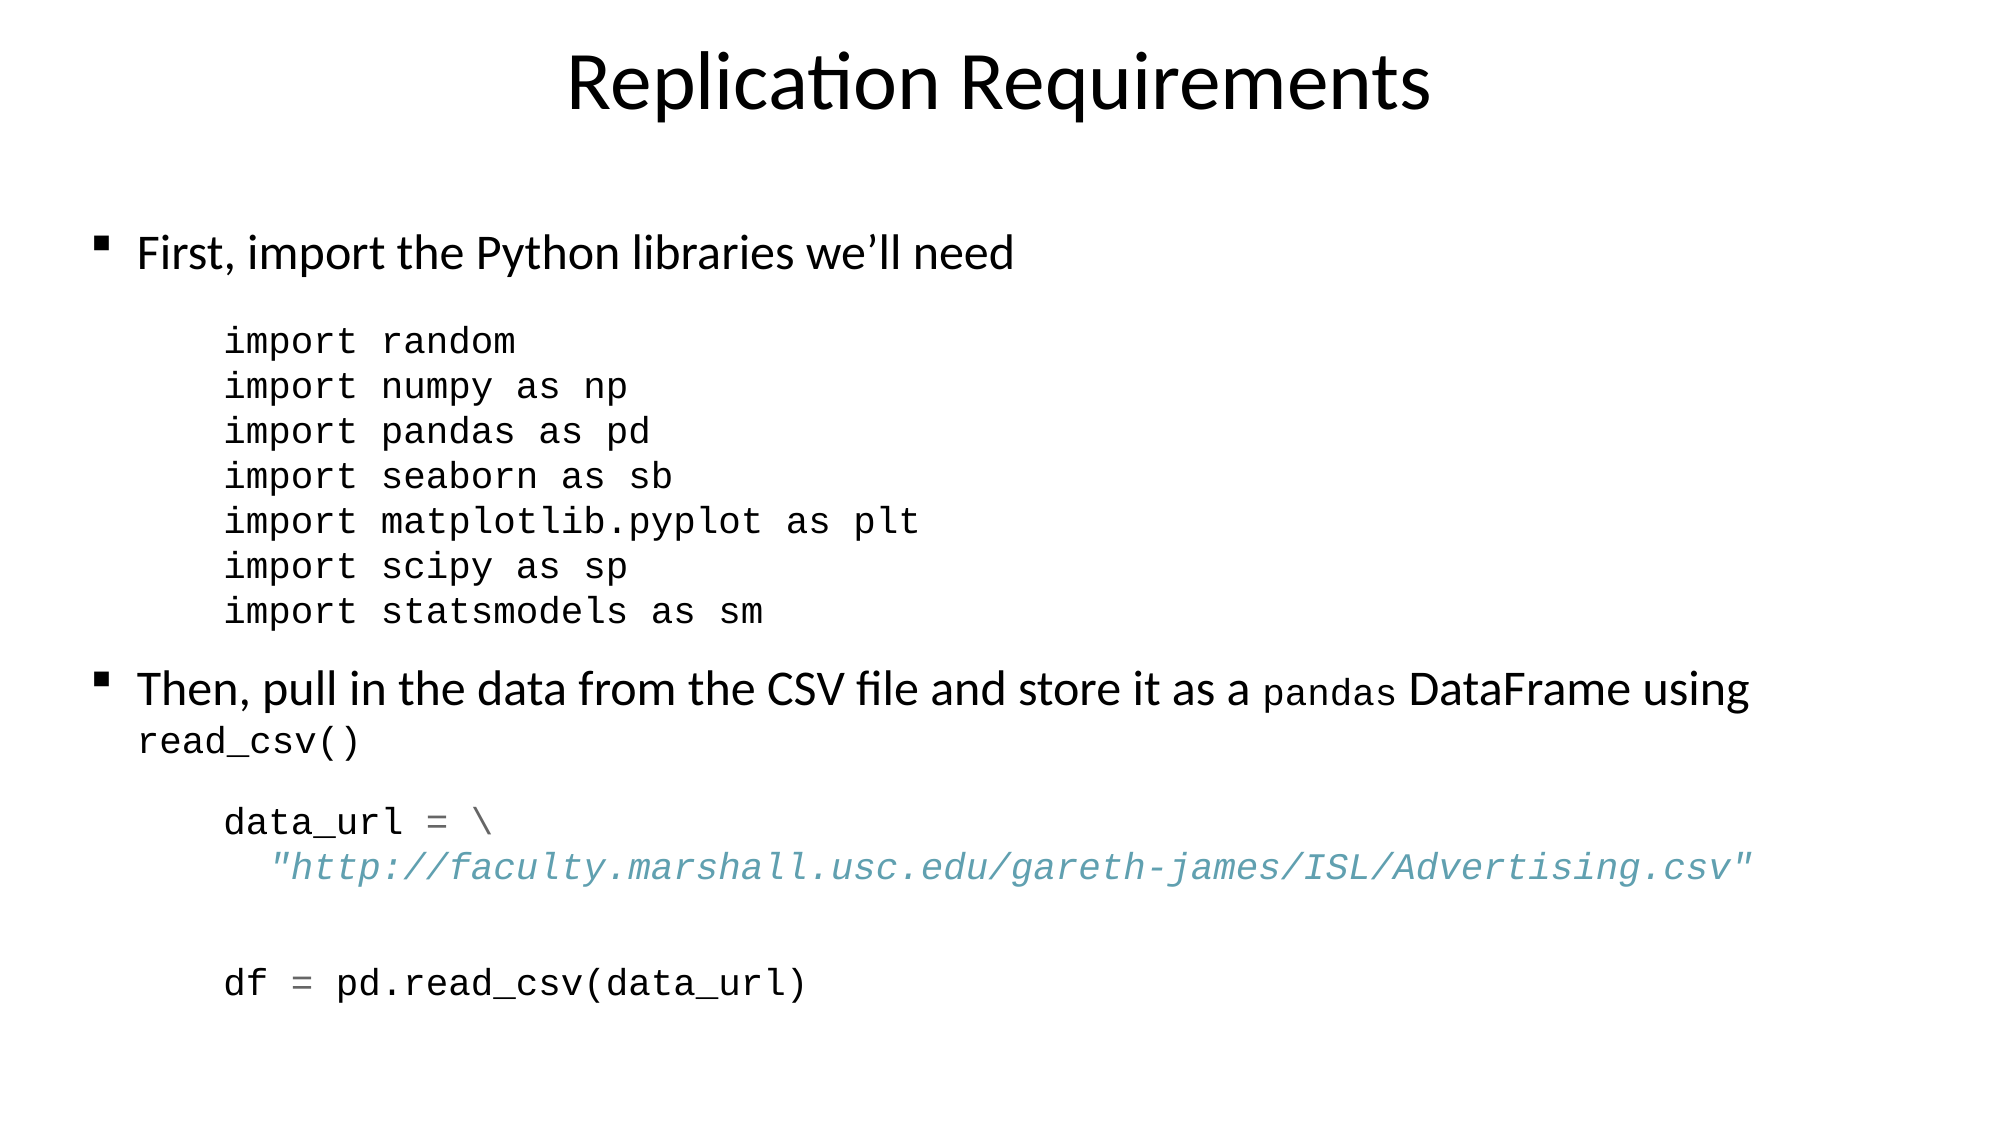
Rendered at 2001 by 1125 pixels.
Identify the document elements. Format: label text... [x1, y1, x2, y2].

title Replication Requirements [0, 0, 2000, 152]
list First, import the Python libraries we’ll need import random import numpy as np import pandas as pd import seaborn as sb import matplotlib.pyplot as plt import scipy as sp import statsmodels as sm Then, pull in the data from the CSV file and store it as a pandas DataFrame using read_csv() data_url = \ "http://faculty.marshall.usc.edu/gareth-james/ISL/Advertising.csv" df = pd.read_csv(data_url) [0, 211, 1917, 1005]
